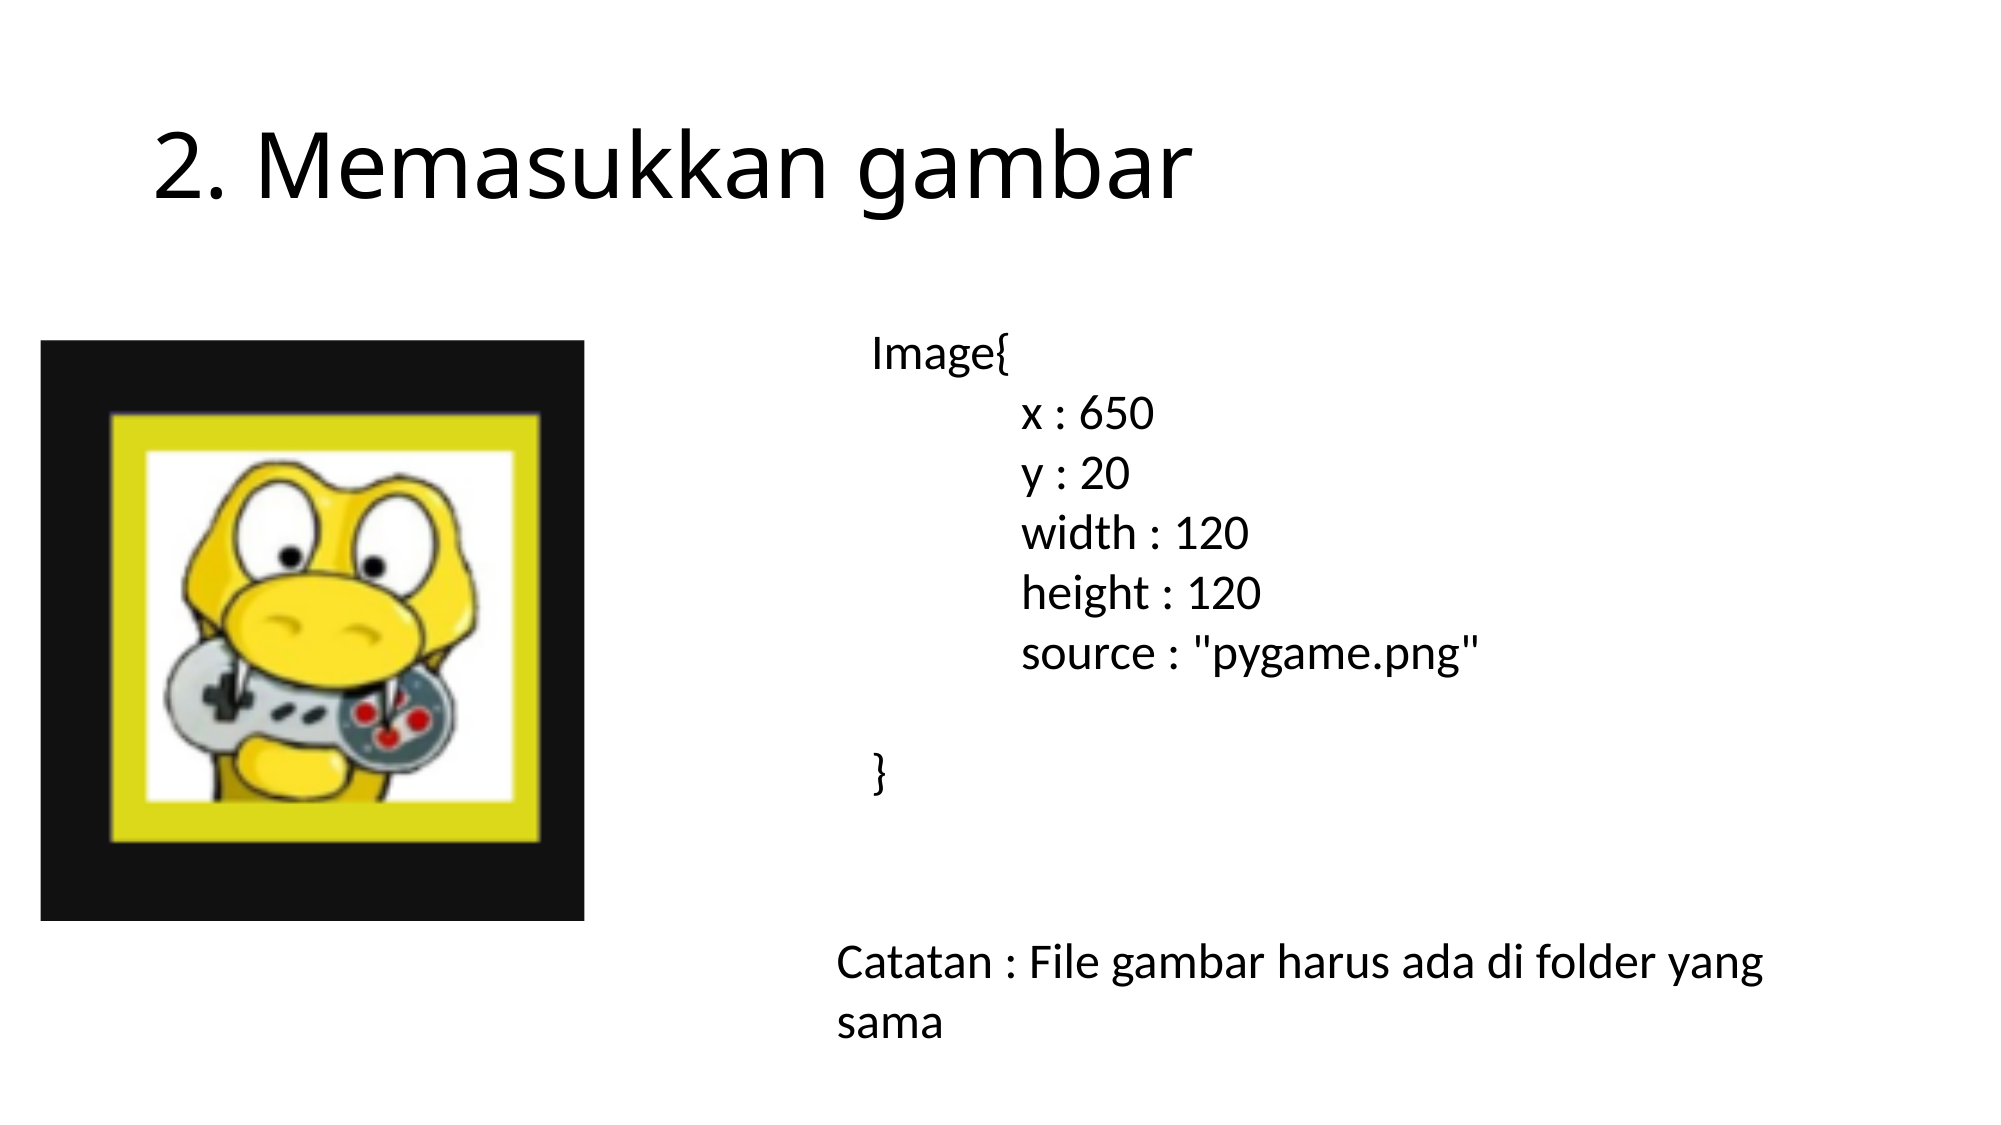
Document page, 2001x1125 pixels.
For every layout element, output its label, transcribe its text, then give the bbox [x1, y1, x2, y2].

text_box Image{ x : 650 y : 20 width : 120 height : 120 source : "pygame.png" } [706, 312, 1553, 808]
picture [40, 340, 585, 921]
text_box Catatan : File gambar harus ada di folder yang sama [821, 920, 1819, 1056]
title 2. Memasukkan gambar [137, 59, 1863, 278]
